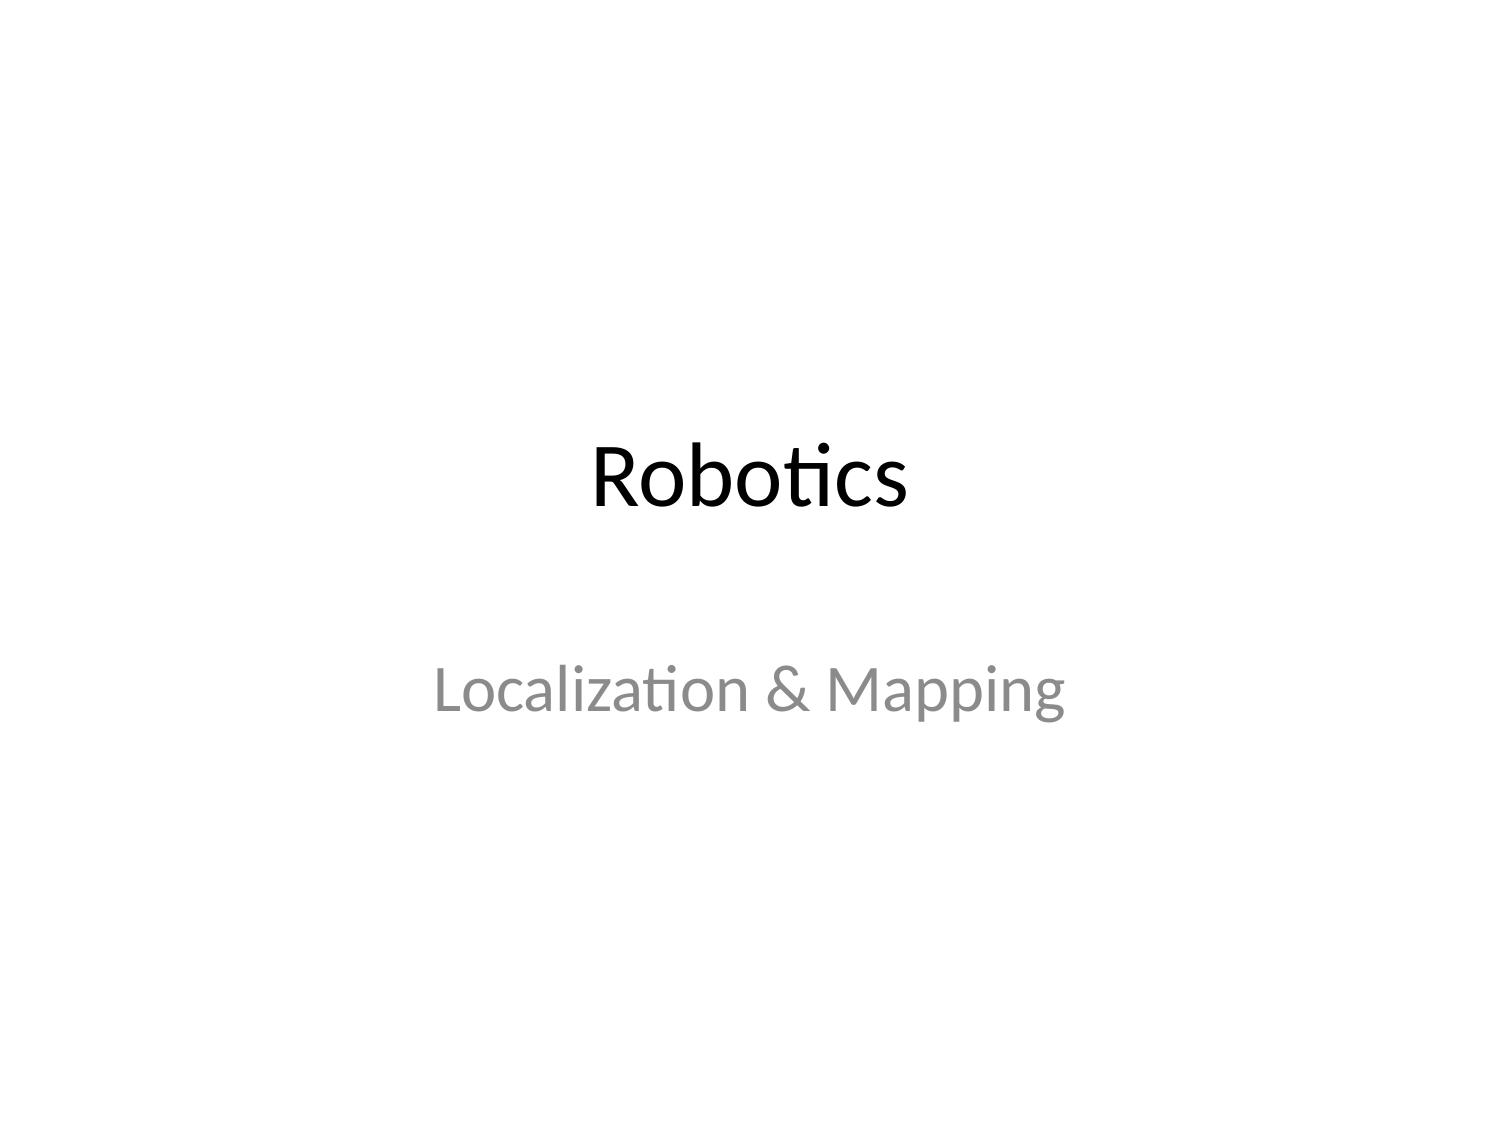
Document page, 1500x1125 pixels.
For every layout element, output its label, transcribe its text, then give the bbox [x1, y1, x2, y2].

title Robotics [112, 349, 1388, 591]
subtitle Localization & Mapping [225, 637, 1275, 925]
